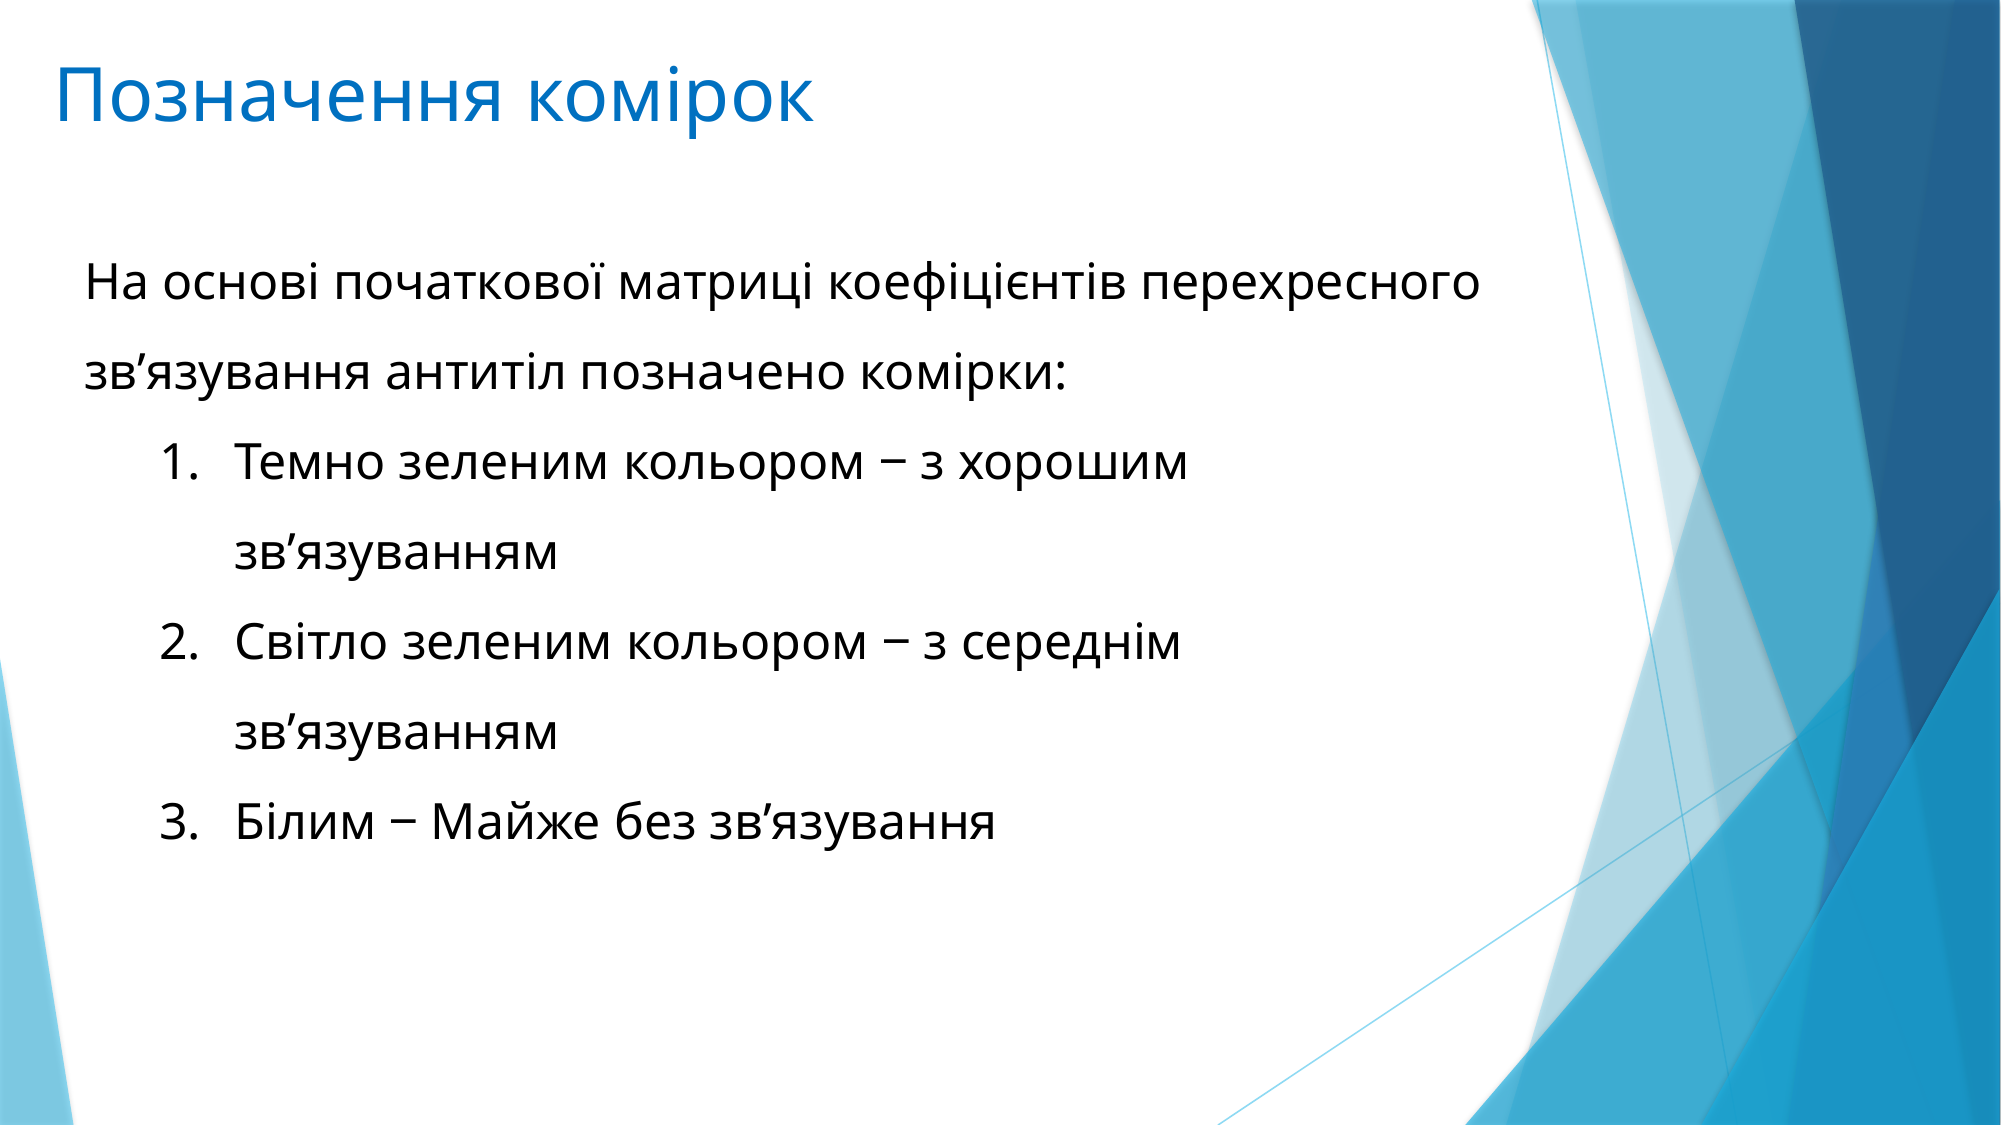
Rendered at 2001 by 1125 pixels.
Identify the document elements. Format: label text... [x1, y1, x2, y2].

text_box Позначення комірок [38, 39, 1528, 162]
